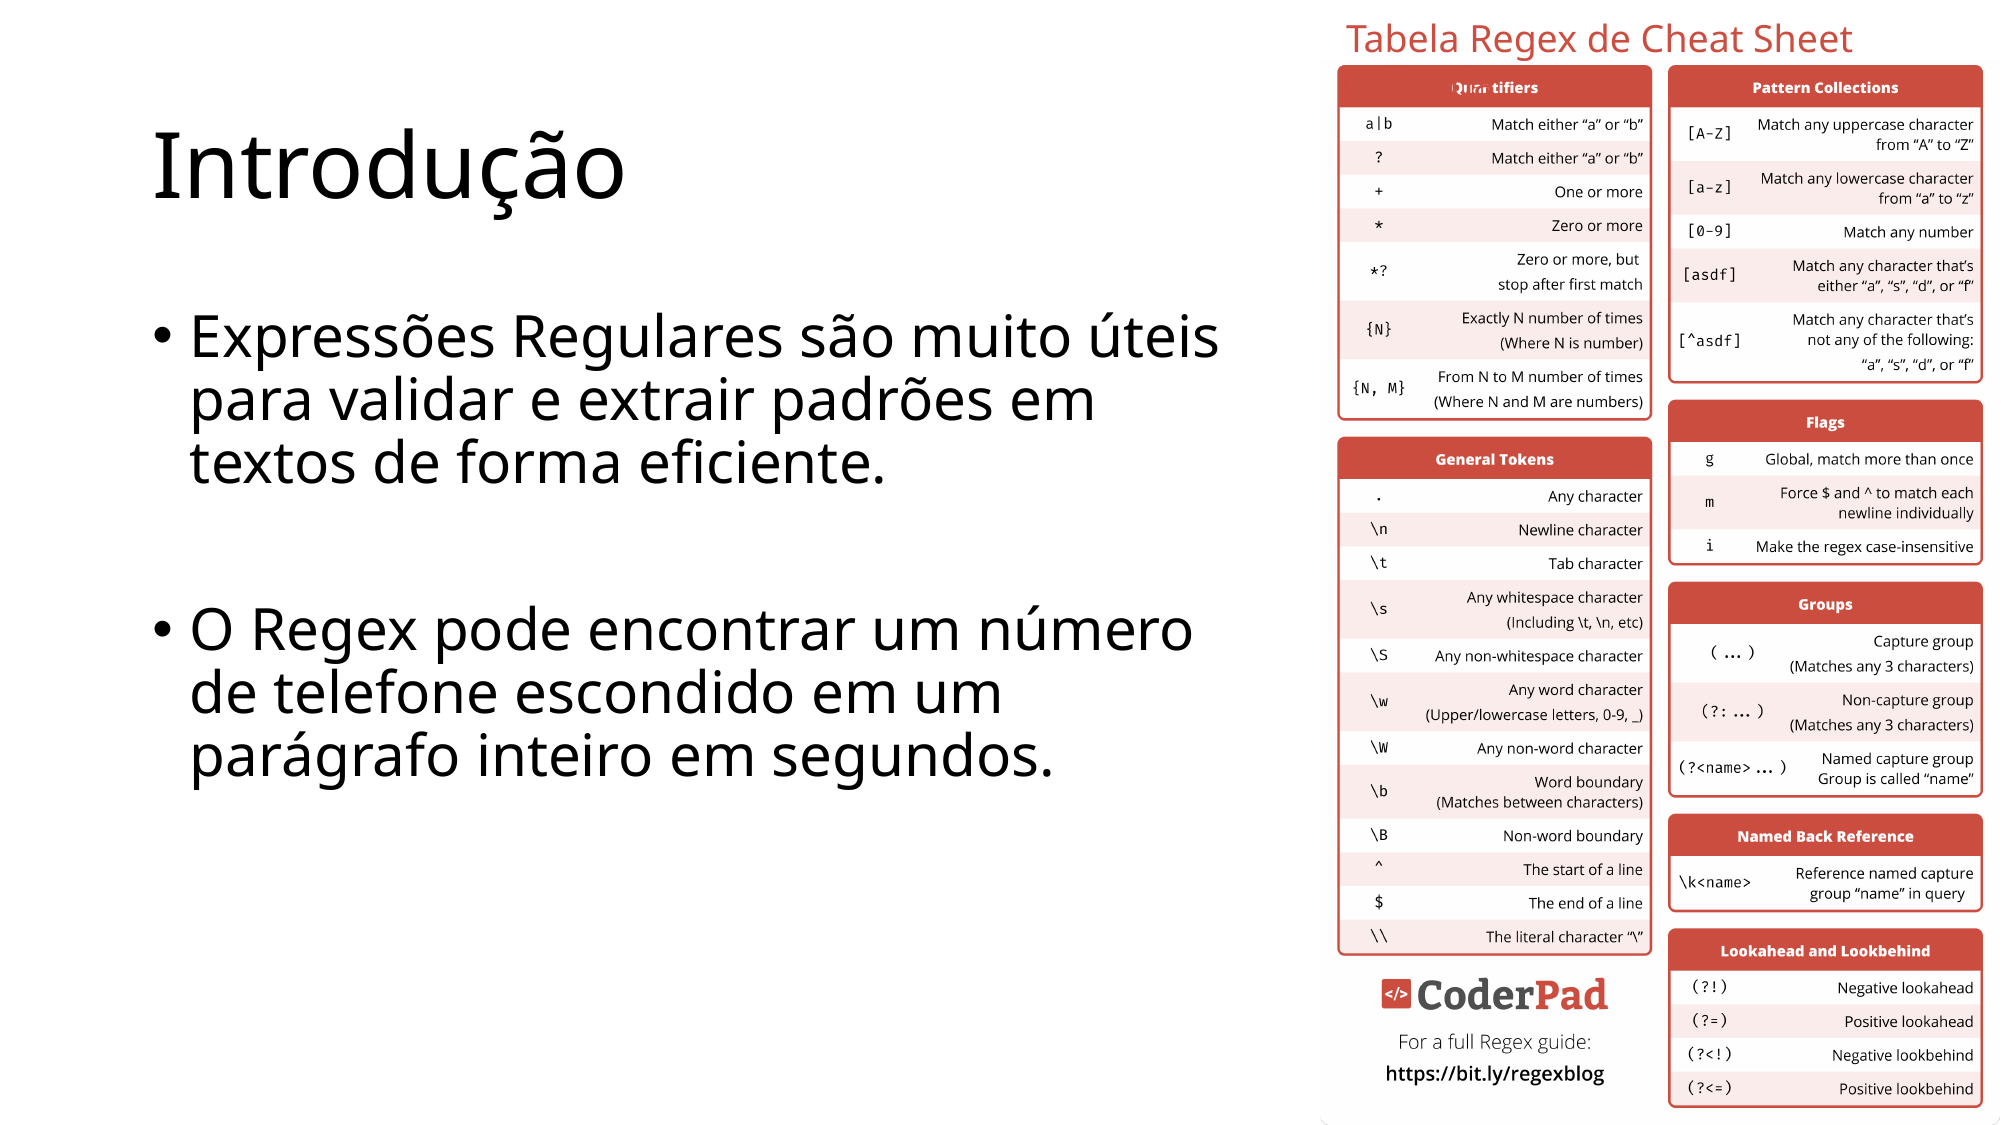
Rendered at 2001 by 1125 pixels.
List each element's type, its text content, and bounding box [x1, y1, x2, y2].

list Expressões Regulares são muito úteis para validar e extrair padrões em textos de forma eficiente. O Regex pode encontrar um número de telefone escondido em um parágrafo inteiro em segundos. [137, 299, 1274, 1014]
picture [1320, 59, 2000, 1125]
title Introdução [137, 59, 1320, 278]
text_box Tabela Regex de Cheat Sheet utilizada [1331, 7, 1990, 59]
